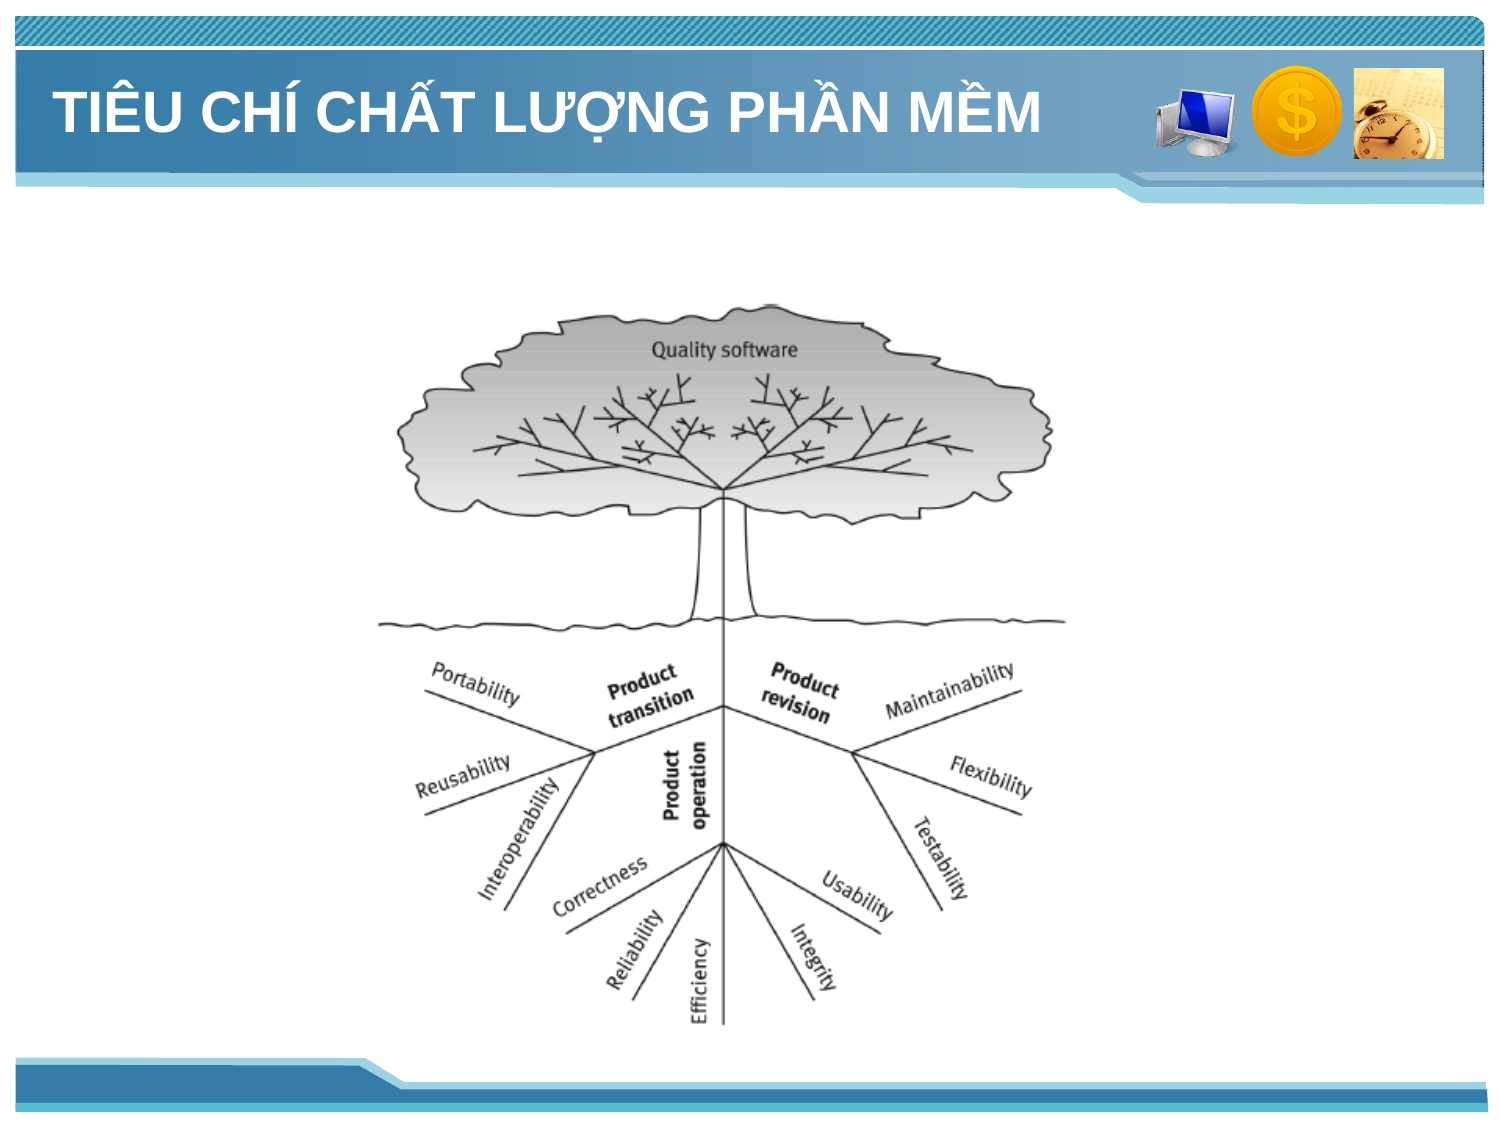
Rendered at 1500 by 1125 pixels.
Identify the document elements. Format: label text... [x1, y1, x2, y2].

picture [1161, 181, 1485, 188]
title TIÊU CHÍ CHẤT LƯỢNG PHẦN MỀM [50, 71, 1161, 262]
picture [15, 50, 1485, 188]
picture [362, 262, 1110, 1030]
picture [15, 16, 1485, 46]
text_box [1161, 171, 1485, 181]
